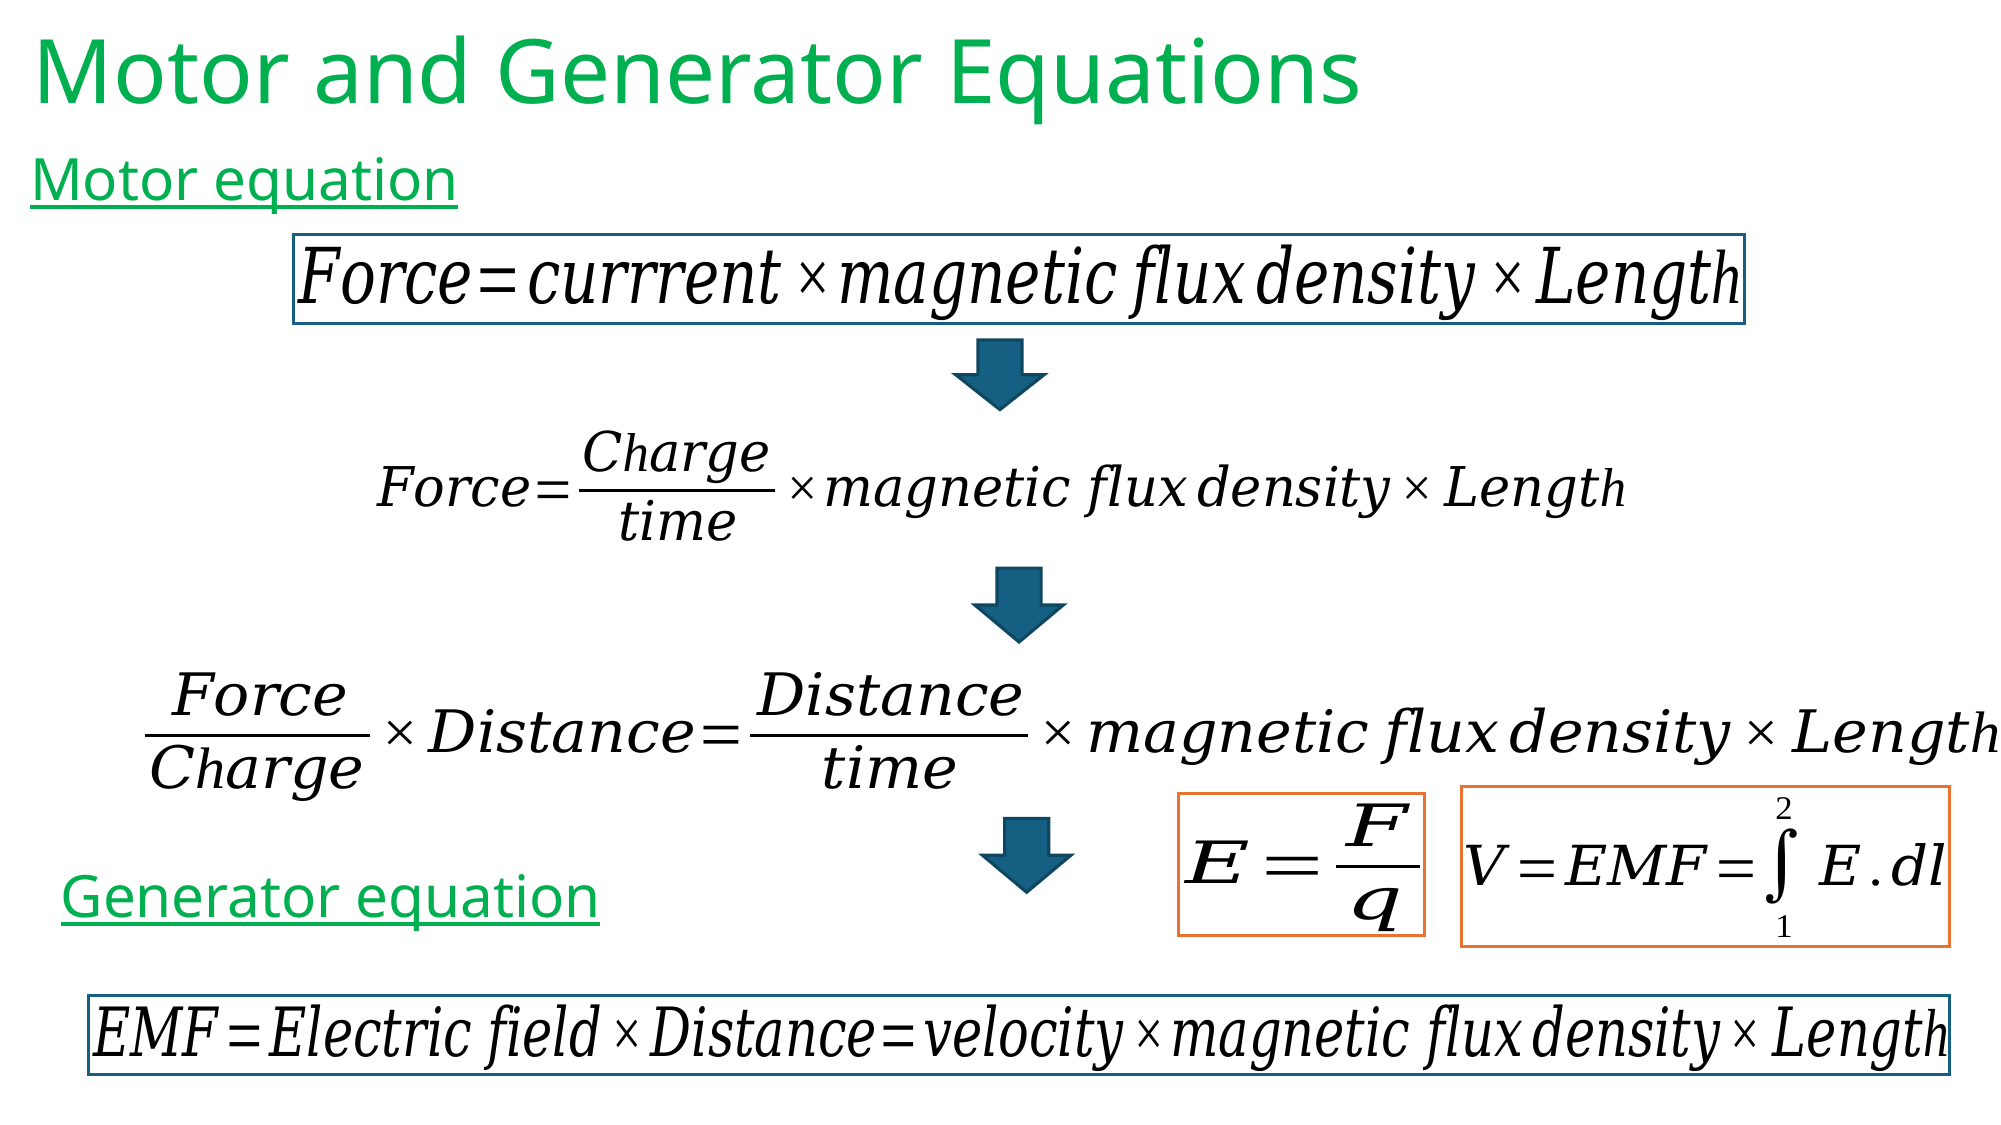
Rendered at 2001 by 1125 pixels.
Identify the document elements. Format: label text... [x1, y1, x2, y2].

text_box Generator equation [45, 851, 616, 937]
title Motor and Generator Equations [17, 19, 1743, 131]
text_box [970, 566, 1068, 645]
text_box Motor equation [15, 134, 473, 220]
text_box [978, 816, 1076, 895]
text_box [951, 338, 1049, 412]
